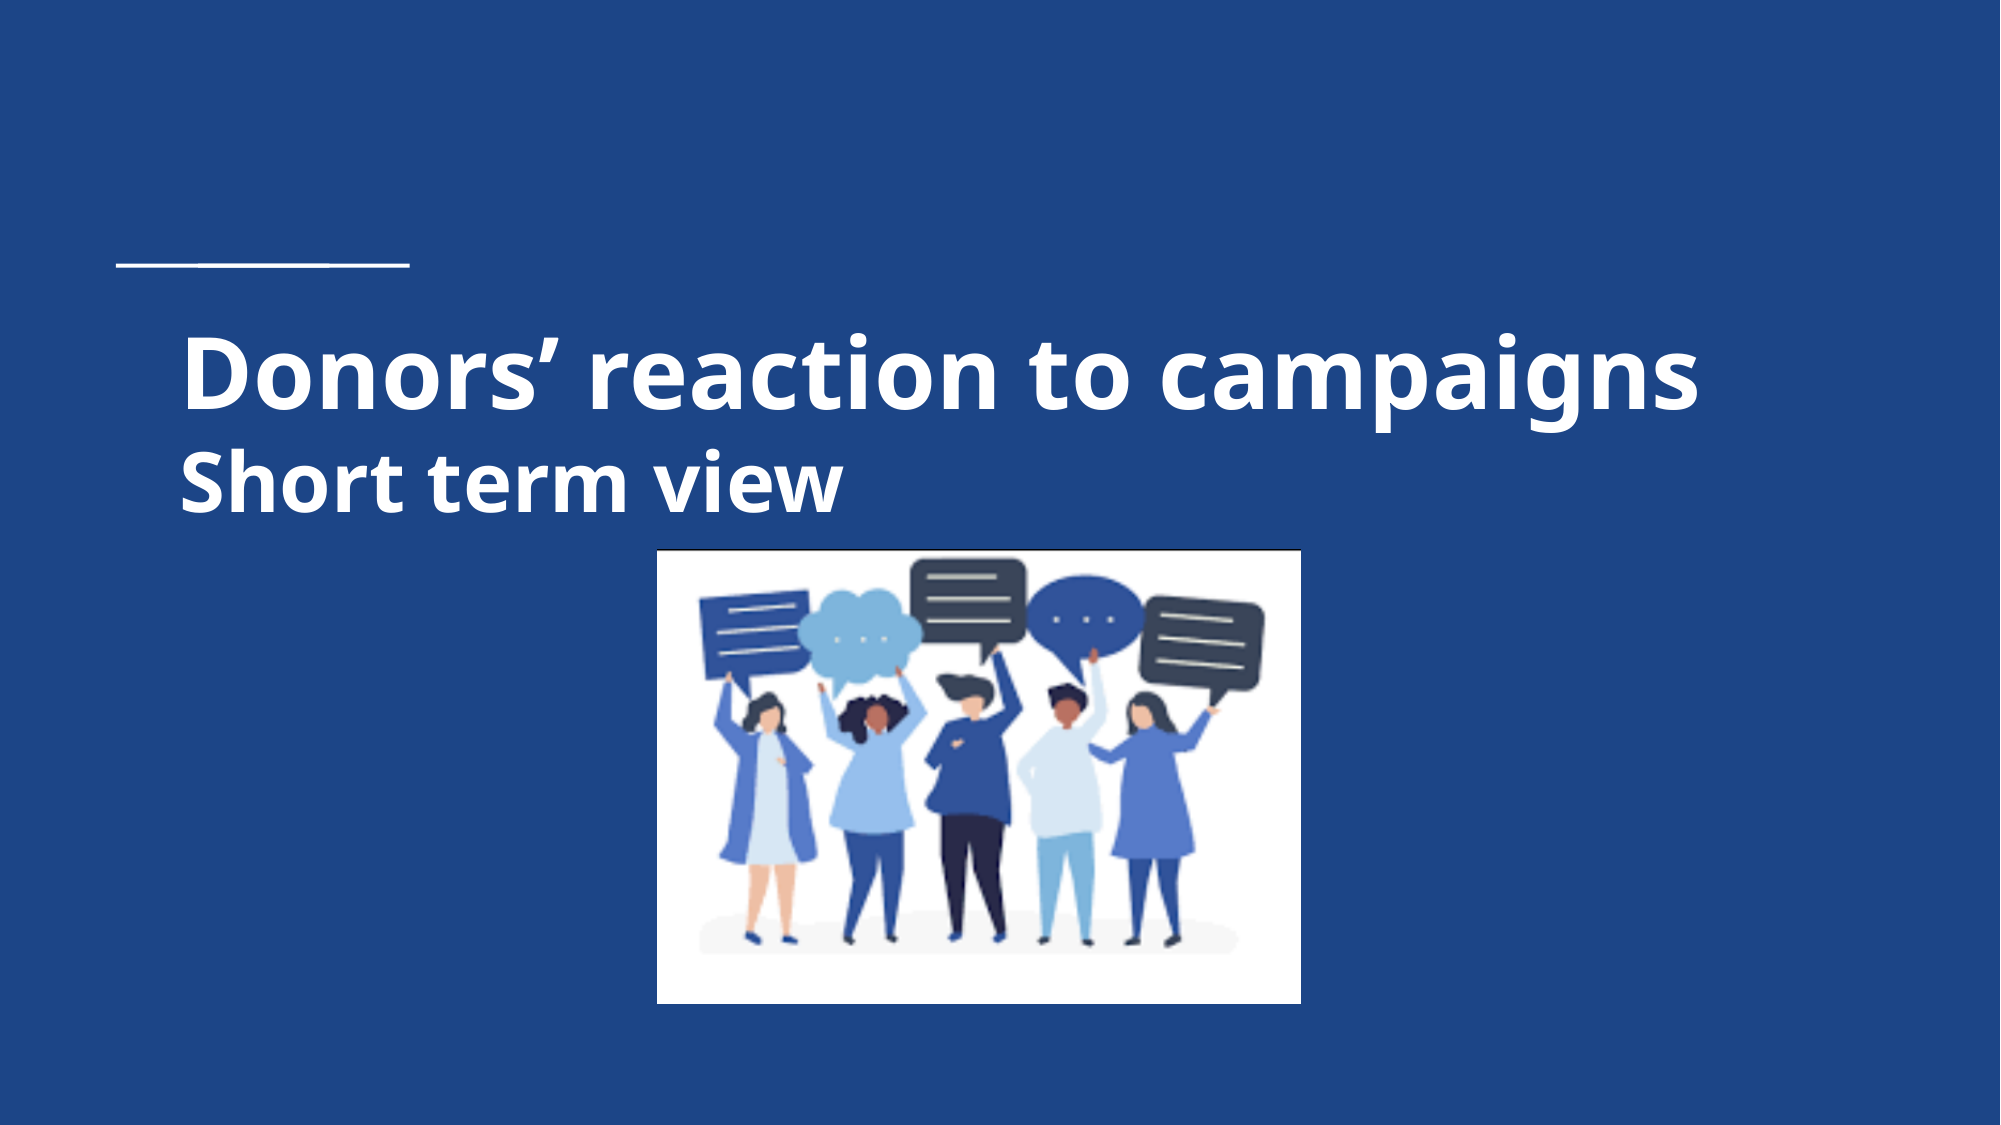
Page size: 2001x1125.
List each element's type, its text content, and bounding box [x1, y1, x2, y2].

picture [657, 549, 1301, 1004]
title Donors’ reaction to campaigns Short term view [159, 289, 1842, 622]
